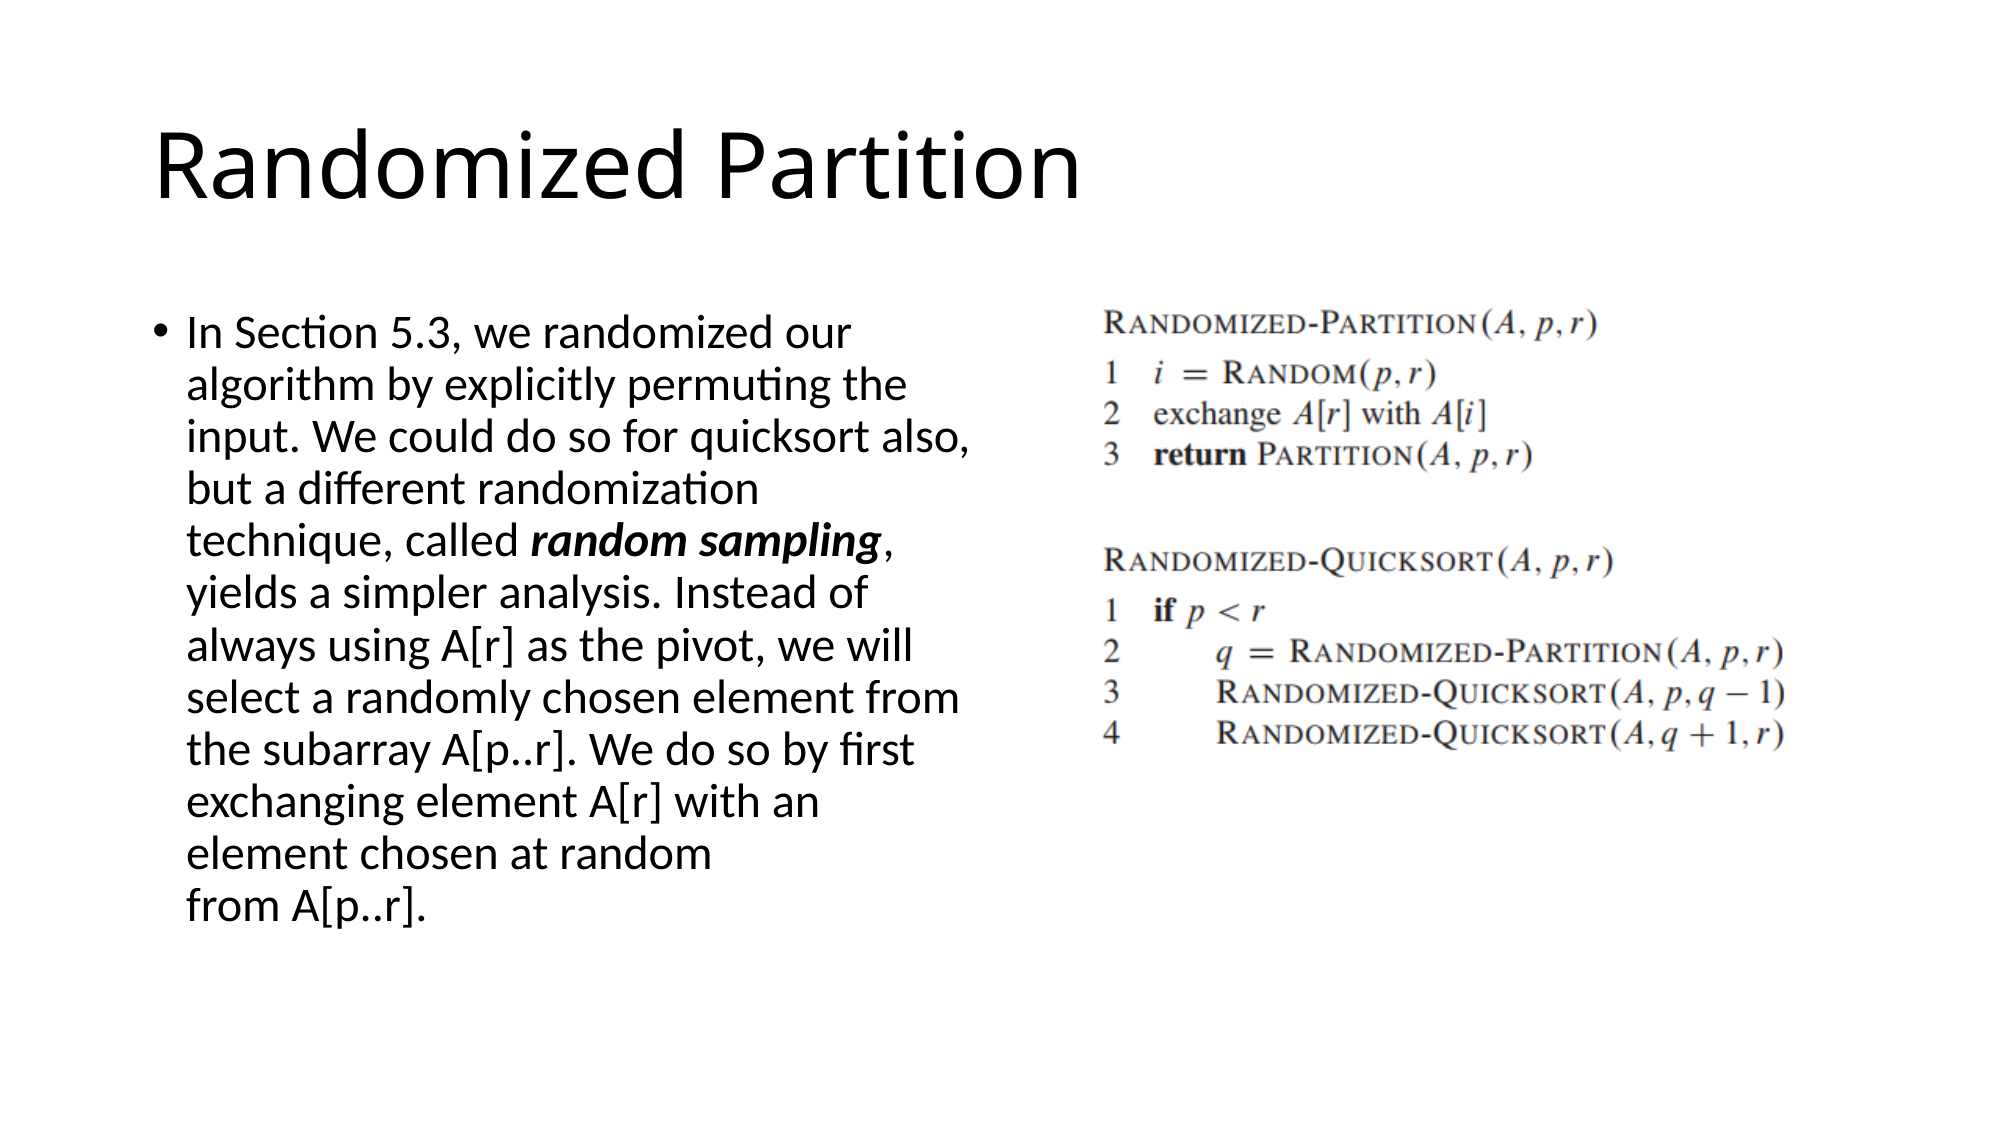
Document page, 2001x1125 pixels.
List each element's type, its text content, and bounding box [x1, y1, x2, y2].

picture [1092, 299, 1614, 484]
title Randomized Partition [137, 59, 1863, 278]
list In Section 5.3, we randomized our algorithm by explicitly permuting the input. We could do so for quicksort also, but a different randomization technique, called random sampling, yields a simpler analysis. Instead of always using A[r] as the pivot, we will select a randomly chosen element from the subarray A[p..r]. We do so by first exchanging element A[r] with an element chosen at random from A[p..r]. [137, 299, 995, 1014]
picture [1092, 535, 1817, 777]
